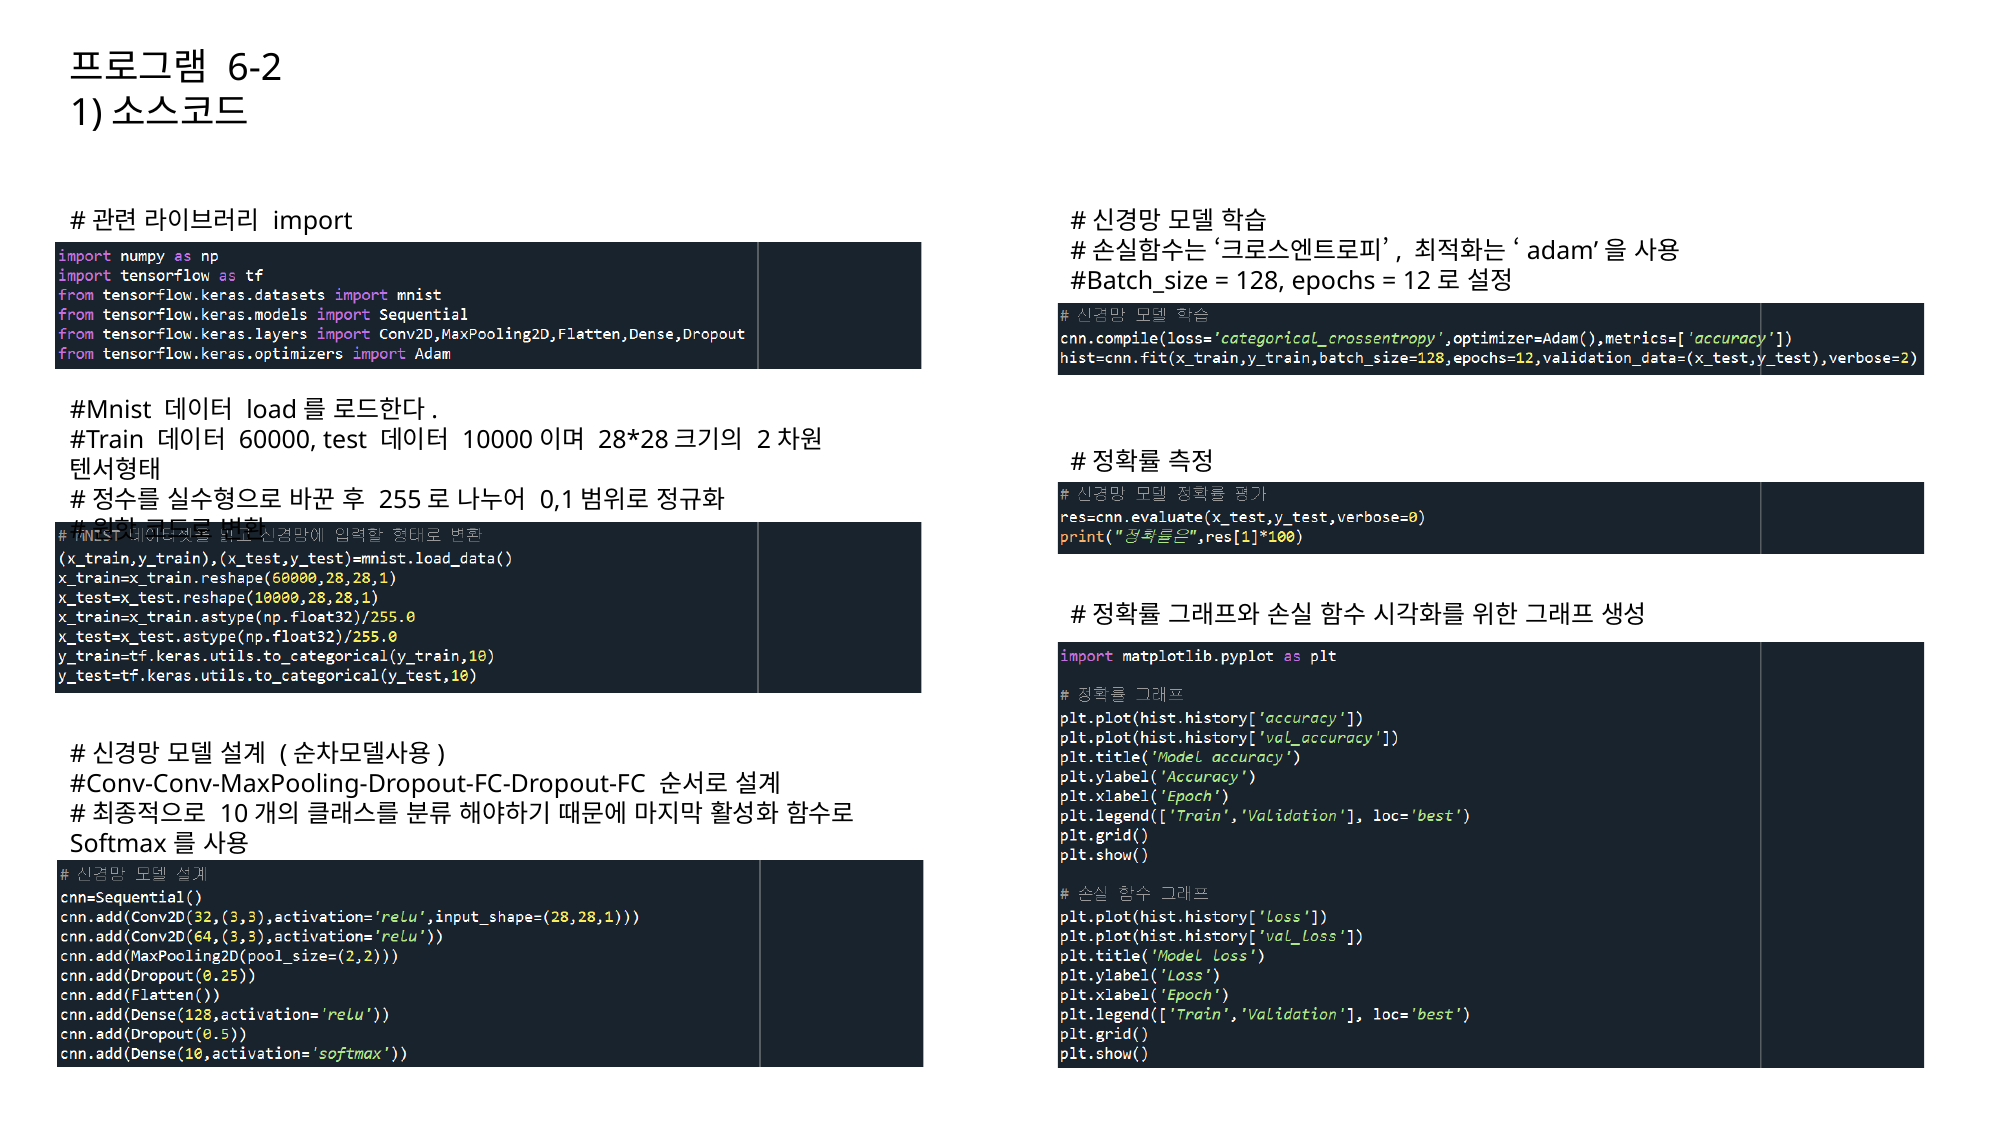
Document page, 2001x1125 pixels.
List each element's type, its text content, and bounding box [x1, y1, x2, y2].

text_box 프로그램 6-2 1)소스코드 [55, 35, 383, 141]
text_box #Mnist 데이터 load를 로드한다. #Train 데이터 60000, test 데이터 10000이며 28*28크기의 2차원 텐서형태 #정수를 실수형으로 바꾼 후 255로 나누어 0,1범위로 정규화 #원핫 코드로 변환 [55, 386, 924, 551]
text_box #관련 라이브러리 import [55, 197, 924, 243]
text_box #신경망 모델 학습 #손실함수는 ‘크로스엔트로피’, 최적화는 ‘adam’을 사용 #Batch_size = 128, epochs = 12로 설정 [1055, 197, 1925, 302]
text_box #정확률 그래프와 손실 함수 시각화를 위한 그래프 생성 [1055, 591, 1925, 637]
picture [1057, 482, 1925, 554]
picture [55, 522, 922, 693]
picture [55, 242, 922, 369]
picture [1057, 642, 1925, 1068]
picture [1057, 303, 1925, 375]
picture [57, 860, 924, 1067]
text_box #정확률 측정 [1055, 438, 1925, 484]
text_box #신경망 모델 설계 (순차모델사용) #Conv-Conv-MaxPooling-Dropout-FC-Dropout-FC 순서로 설계 #최종적으로 10개의 클래스를 분류 해야하기 때문에 마지막 활성화 함수로 Softmax를 사용 [55, 729, 924, 865]
